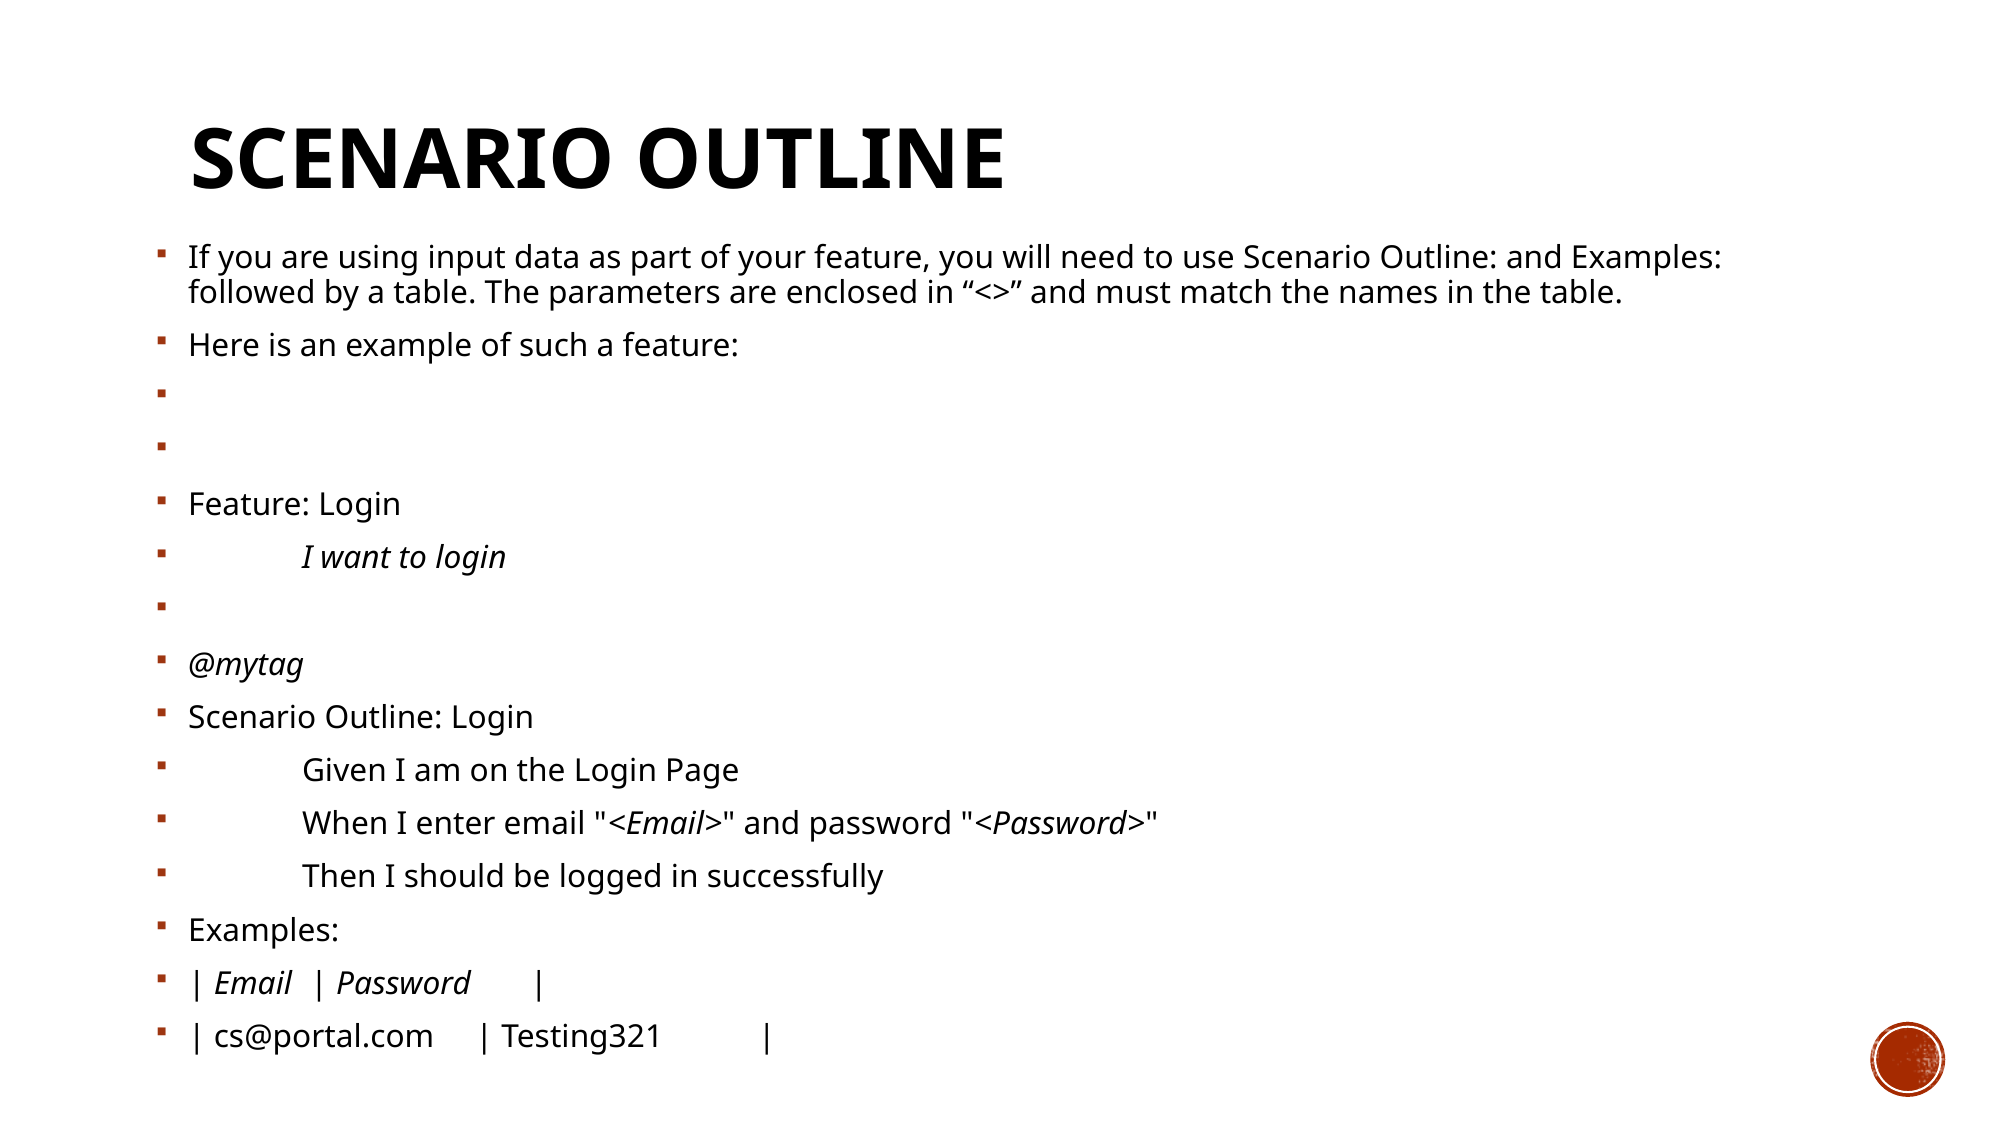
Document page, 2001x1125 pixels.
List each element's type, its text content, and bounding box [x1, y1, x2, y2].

list If you are using input data as part of your feature, you will need to use Scenario Outline: and Examples: followed by a table. The parameters are enclosed in “<>” and must match the names in the table. Here is an example of such a feature: Feature: Login I want to login @mytag Scenario Outline: Login Given I am on the Login Page When I enter email "<Email>" and password "<Password>" Then I should be logged in successfully Examples: | Email | Password | | cs@portal.com | Testing321 | [140, 234, 1791, 1073]
title Scenario Outline [175, 79, 1826, 344]
